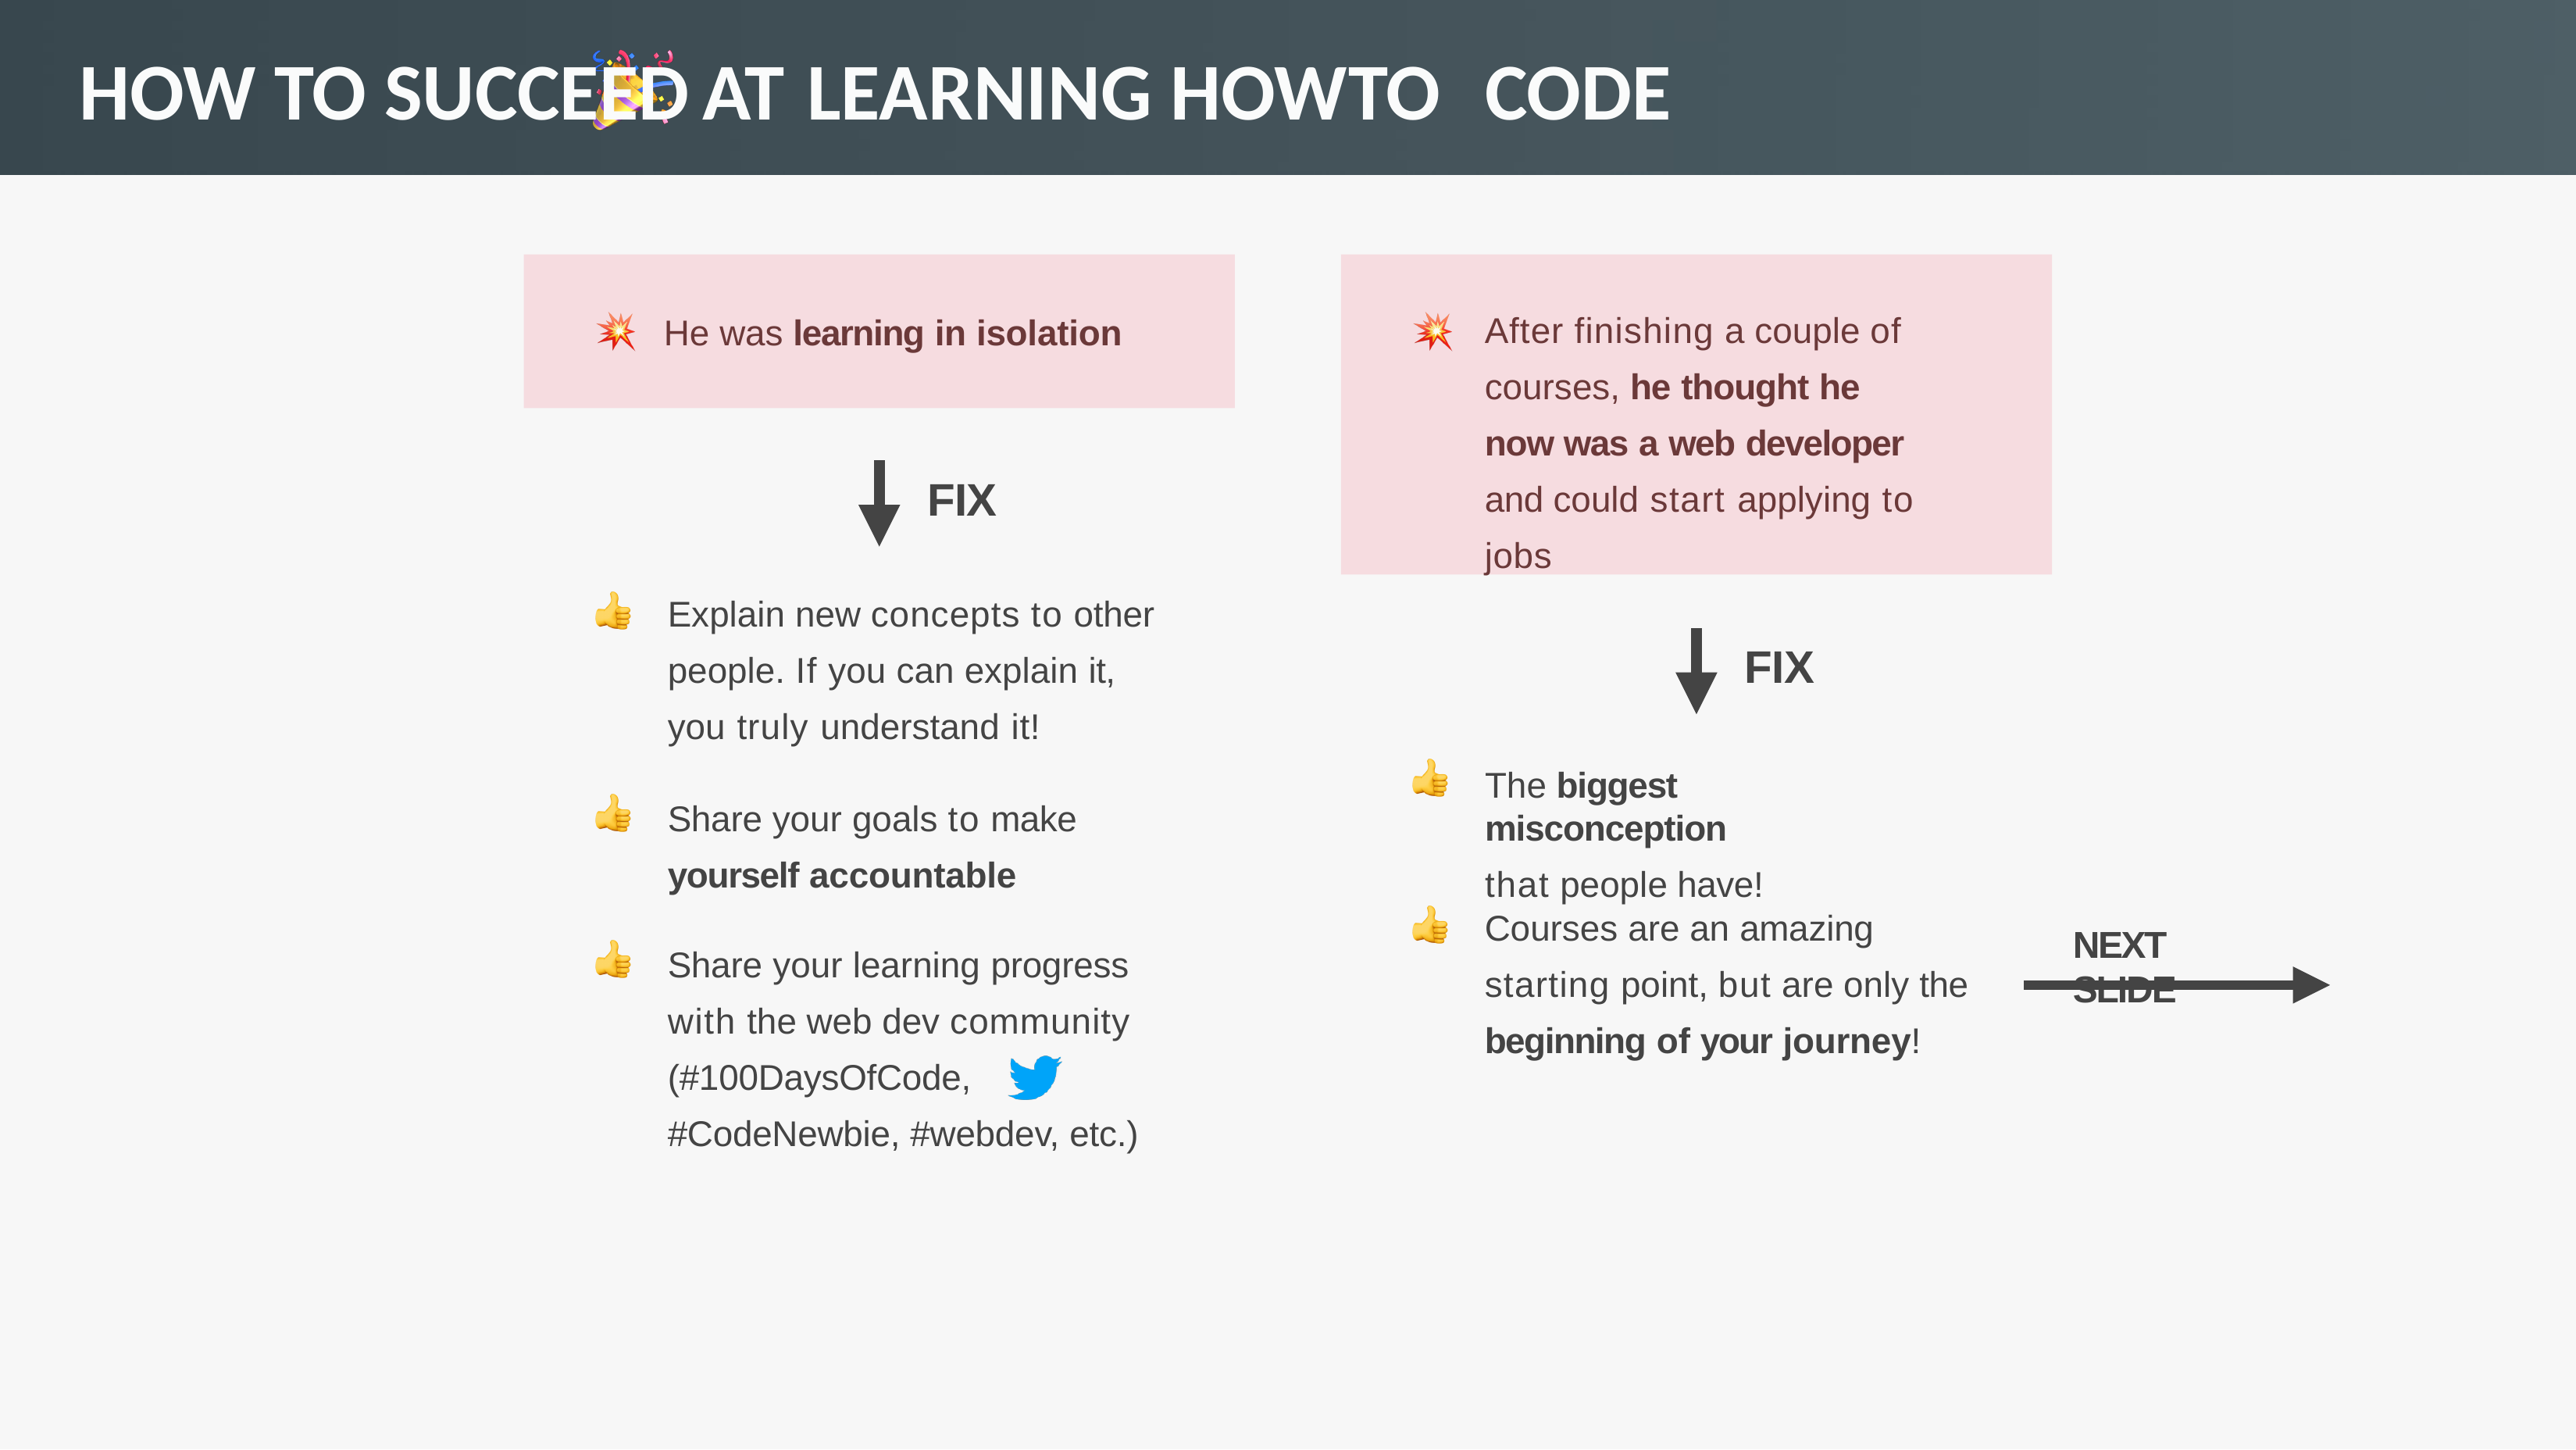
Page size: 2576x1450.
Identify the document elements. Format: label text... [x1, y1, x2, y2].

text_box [858, 459, 901, 547]
picture [1411, 905, 1449, 944]
text_box FIX The biggest misconception that people have! [1482, 636, 1928, 890]
picture [592, 49, 674, 131]
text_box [523, 254, 1236, 409]
picture [0, 0, 2576, 175]
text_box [2024, 966, 2331, 1004]
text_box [1340, 254, 2053, 575]
picture [594, 794, 632, 832]
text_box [1675, 627, 1718, 715]
picture [594, 591, 632, 630]
picture [1411, 759, 1449, 798]
text_box NEXT SLIDE [2071, 919, 2279, 965]
text_box FIX [926, 468, 998, 525]
title HOW TO SUCCEED AT LEARNING HOW TO CODE [77, 38, 2479, 281]
text_box Courses are an amazing starting point, but are only the beginning of your journey! [1482, 890, 1975, 1061]
picture [1008, 1055, 1063, 1100]
picture [594, 940, 632, 979]
text_box Explain new concepts to other people. If you can explain it, you truly understand it! Share your goals to make yourself accountable Share your learning progress with the web dev community (#100DaysOfCode, #CodeNewbie, #webdev, etc.) [665, 576, 1161, 1154]
